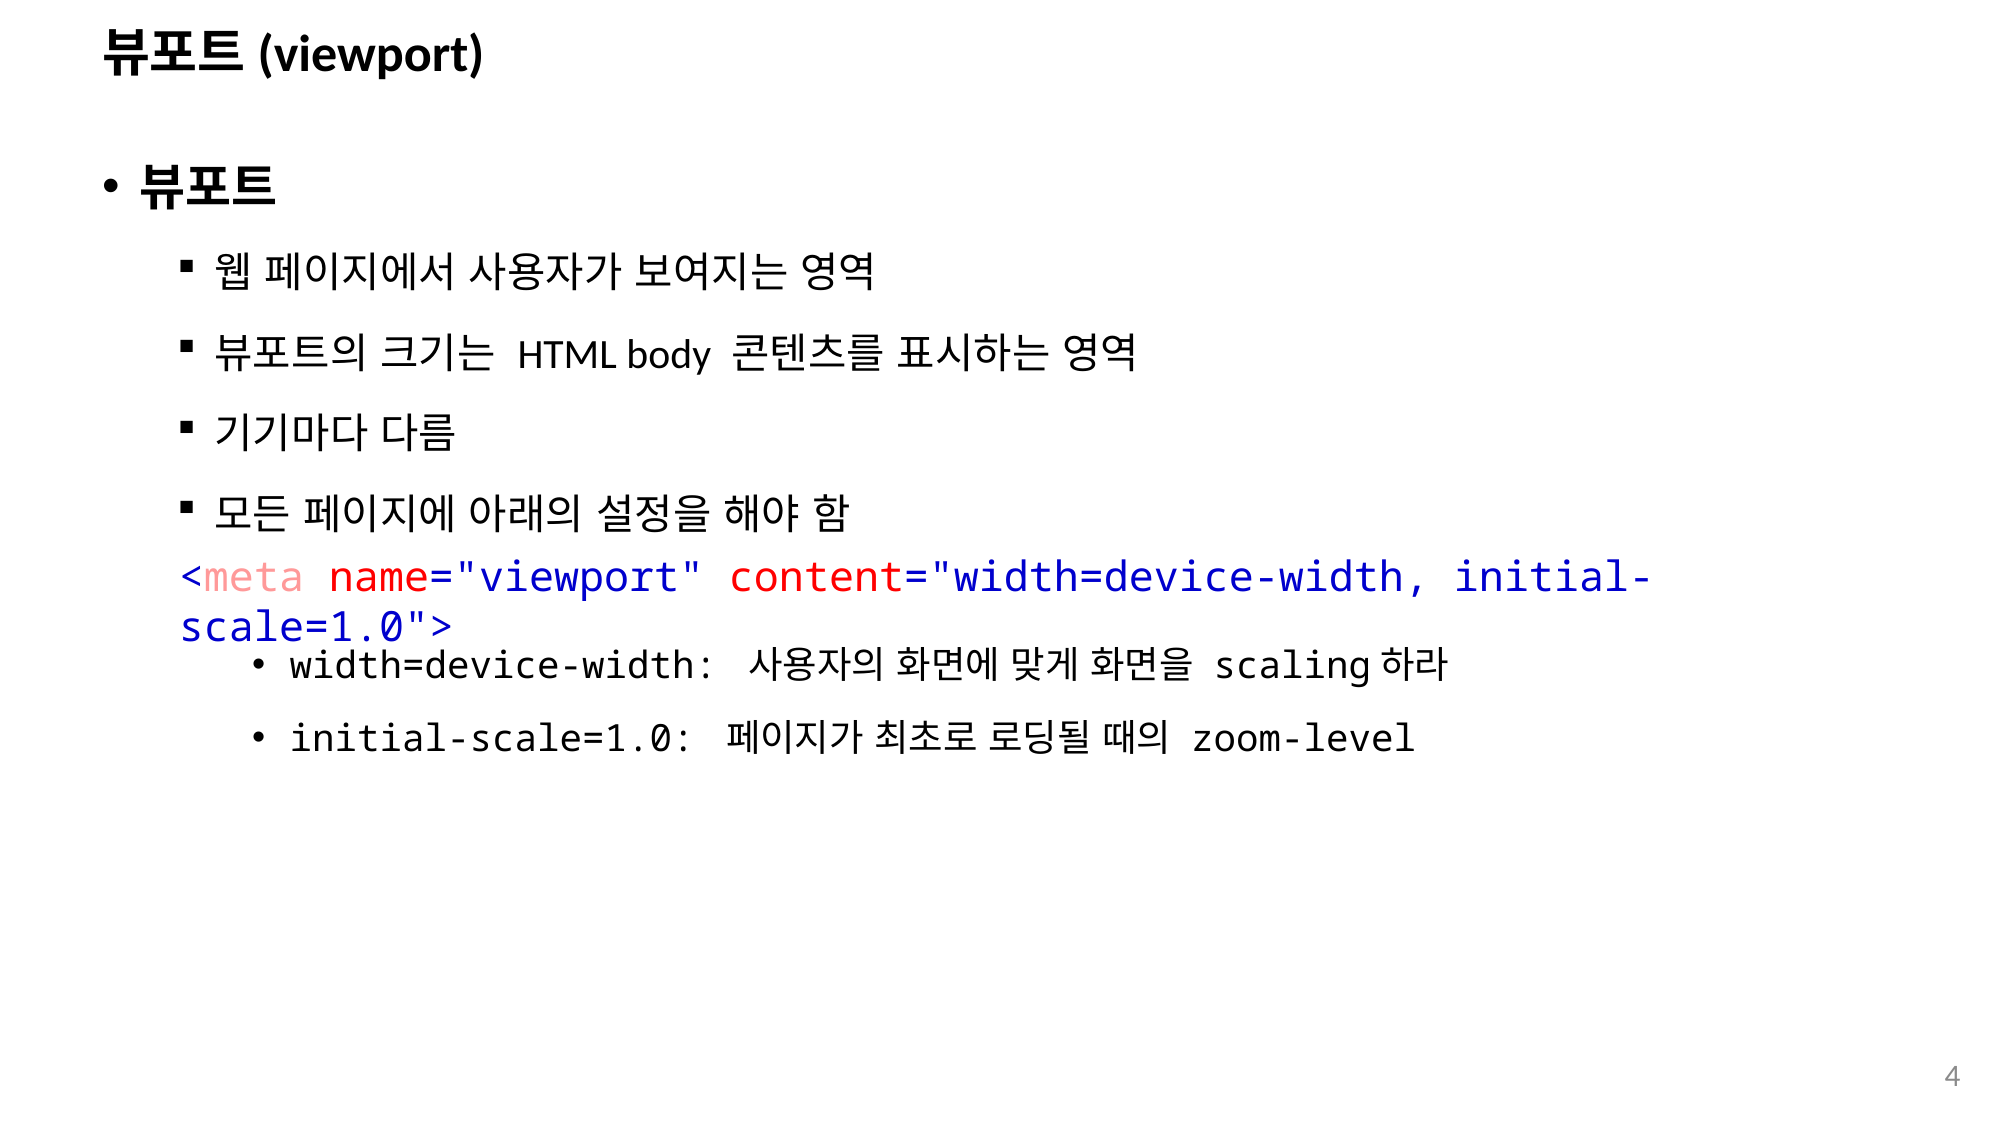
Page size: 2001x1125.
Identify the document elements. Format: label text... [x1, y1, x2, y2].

slide_number 4 [1412, 1042, 1976, 1106]
title 뷰포트(viewport) [87, 26, 1812, 83]
list 뷰포트 웹 페이지에서 사용자가 보여지는 영역 뷰포트의 크기는 HTML body 콘텐츠를 표시하는 영역 기기마다 다름 모든 페이지에 아래의 설정을 해야 함 width=device-width: 사용자의 화면에 맞게 화면을 scaling하라 initial-scale=1.0: 페이지가 최초로 로딩될 때의 zoom-level [87, 124, 1878, 1066]
text_box <meta name="viewport" content="width=device-width, initial-scale=1.0"> [164, 542, 1862, 657]
